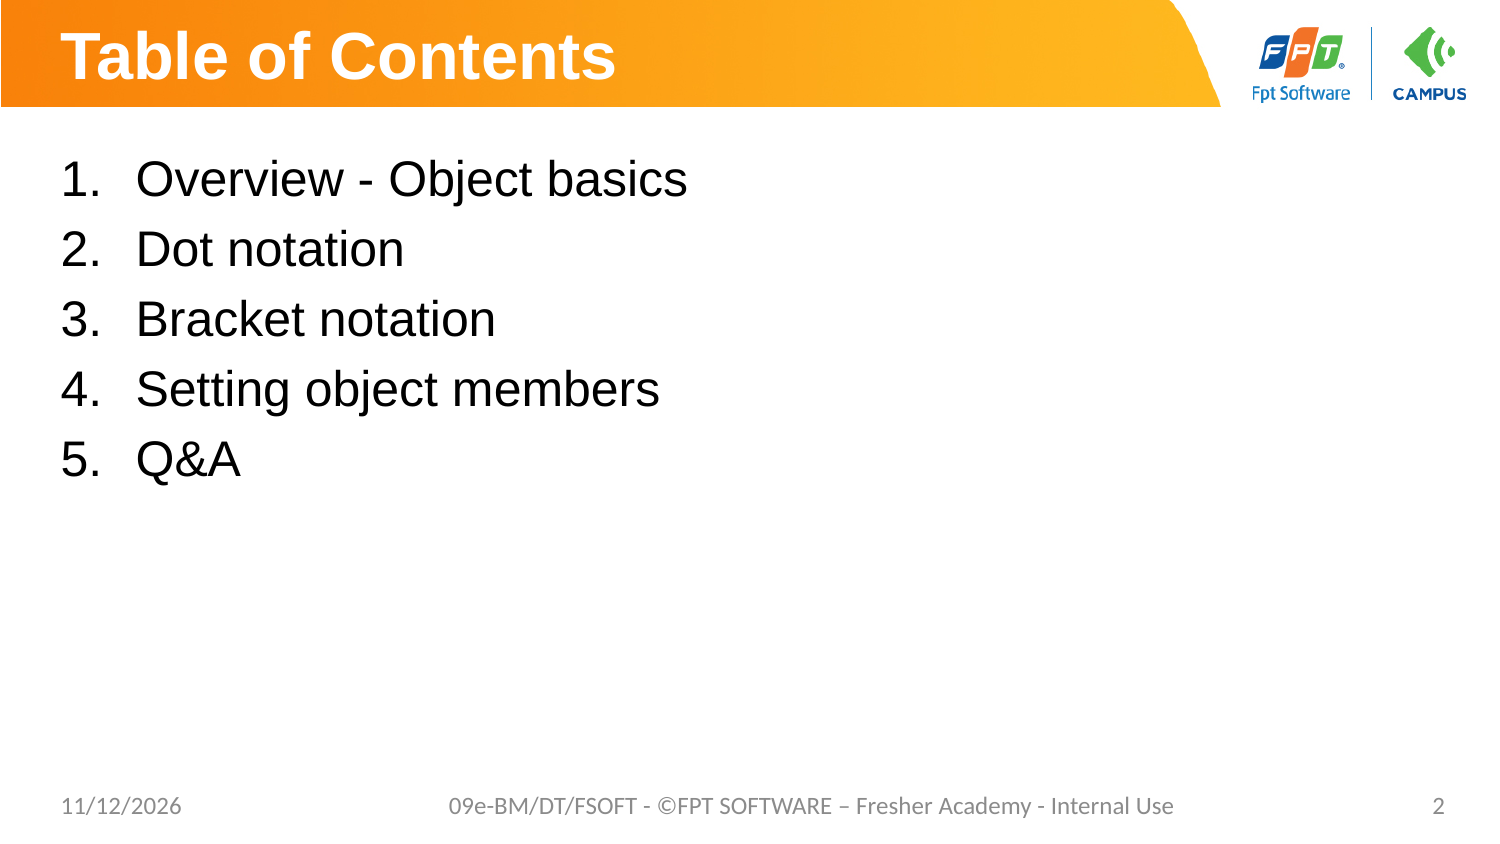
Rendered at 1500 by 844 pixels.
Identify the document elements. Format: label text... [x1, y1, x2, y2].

slide_number 2 [1350, 782, 1461, 827]
picture [1, 0, 1499, 844]
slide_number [45, 782, 270, 827]
list Overview - Object basics Dot notation Bracket notation Setting object members Q&A [45, 139, 1461, 754]
footer 09e-BM/DT/FSOFT - ©FPT SOFTWARE – Fresher Academy - Internal Use [289, 782, 1335, 827]
title Table of Contents [45, 0, 1176, 106]
